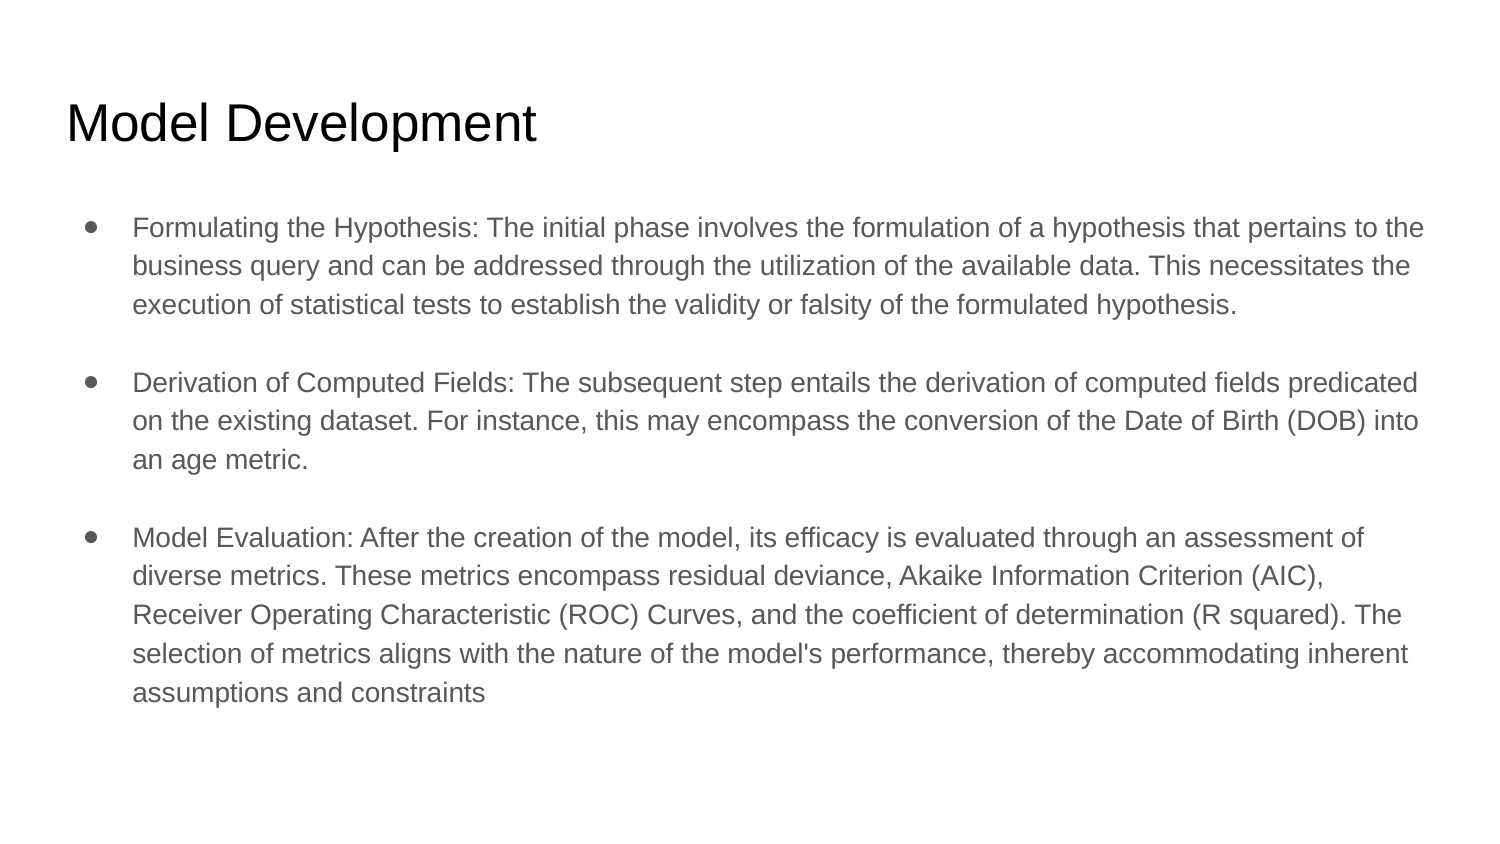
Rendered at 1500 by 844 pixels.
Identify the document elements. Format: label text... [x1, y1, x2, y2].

title Model Development [50, 72, 1450, 168]
list Formulating the Hypothesis: The initial phase involves the formulation of a hypothesis that pertains to the business query and can be addressed through the utilization of the available data. This necessitates the execution of statistical tests to establish the validity or falsity of the formulated hypothesis. Derivation of Computed Fields: The subsequent step entails the derivation of computed fields predicated on the existing dataset. For instance, this may encompass the conversion of the Date of Birth (DOB) into an age metric. Model Evaluation: After the creation of the model, its efficacy is evaluated through an assessment of diverse metrics. These metrics encompass residual deviance, Akaike Information Criterion (AIC), Receiver Operating Characteristic (ROC) Curves, and the coefficient of determination (R squared). The selection of metrics aligns with the nature of the model's performance, thereby accommodating inherent assumptions and constraints [50, 188, 1450, 750]
